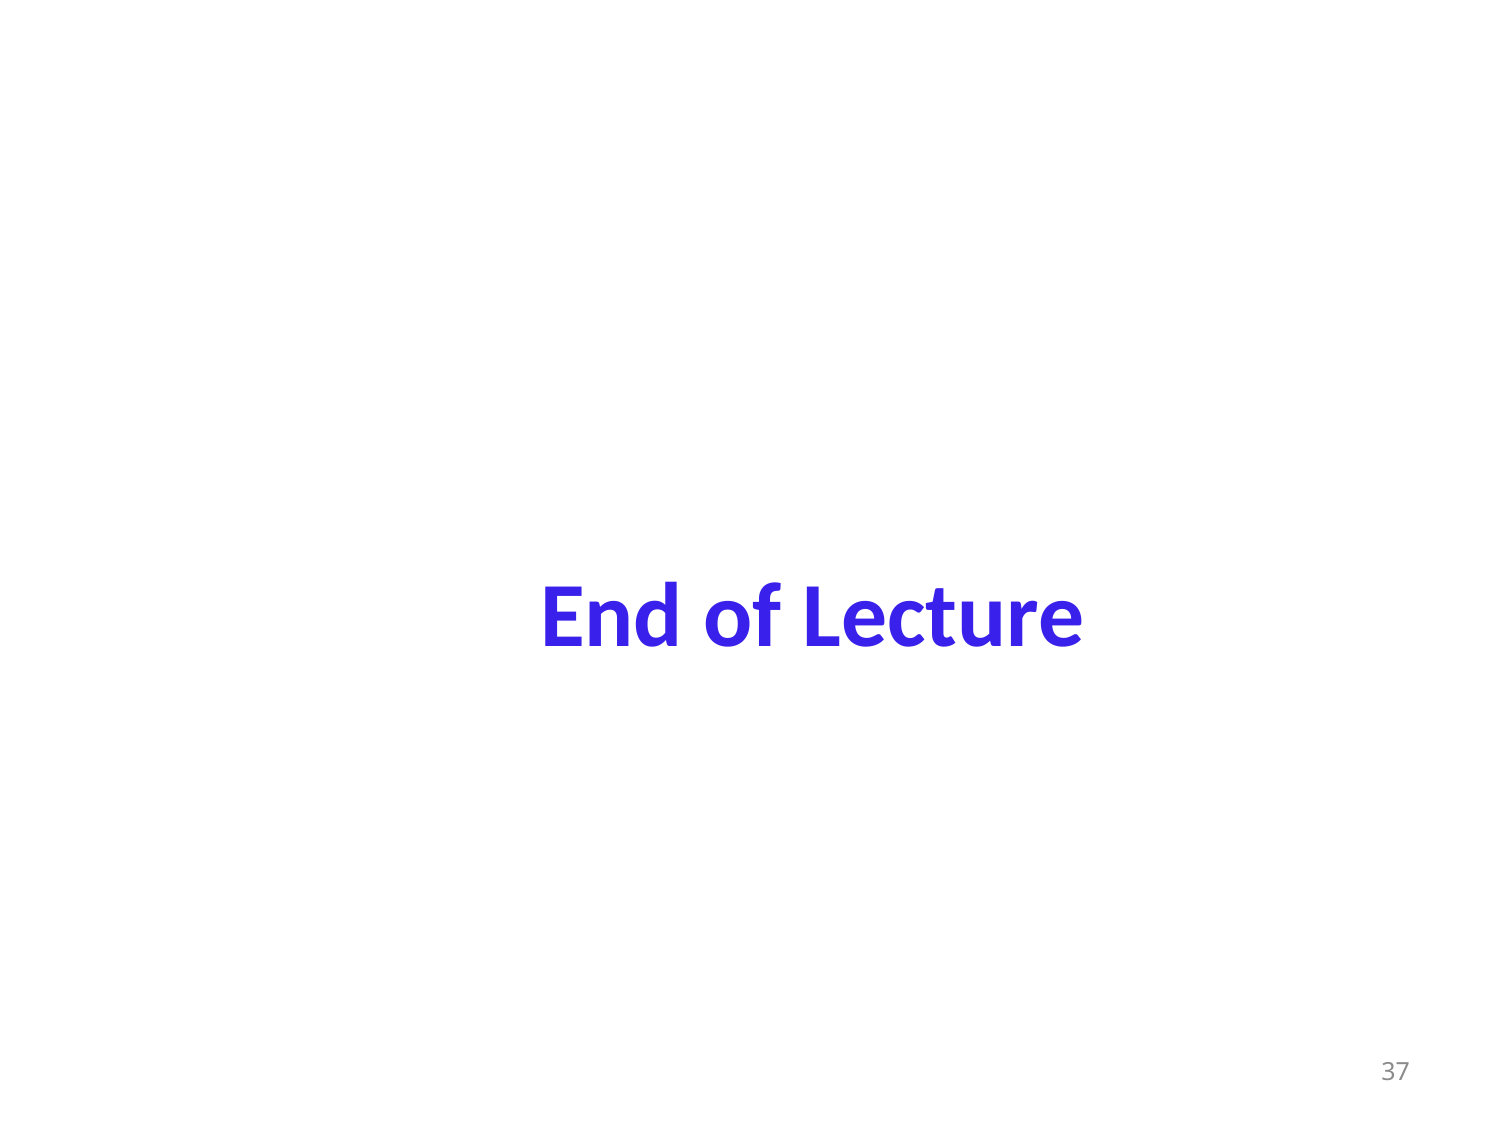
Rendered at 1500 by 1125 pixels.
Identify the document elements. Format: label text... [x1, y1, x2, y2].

slide_number 37 [1074, 1042, 1425, 1103]
list End of Lecture [75, 262, 1425, 1005]
